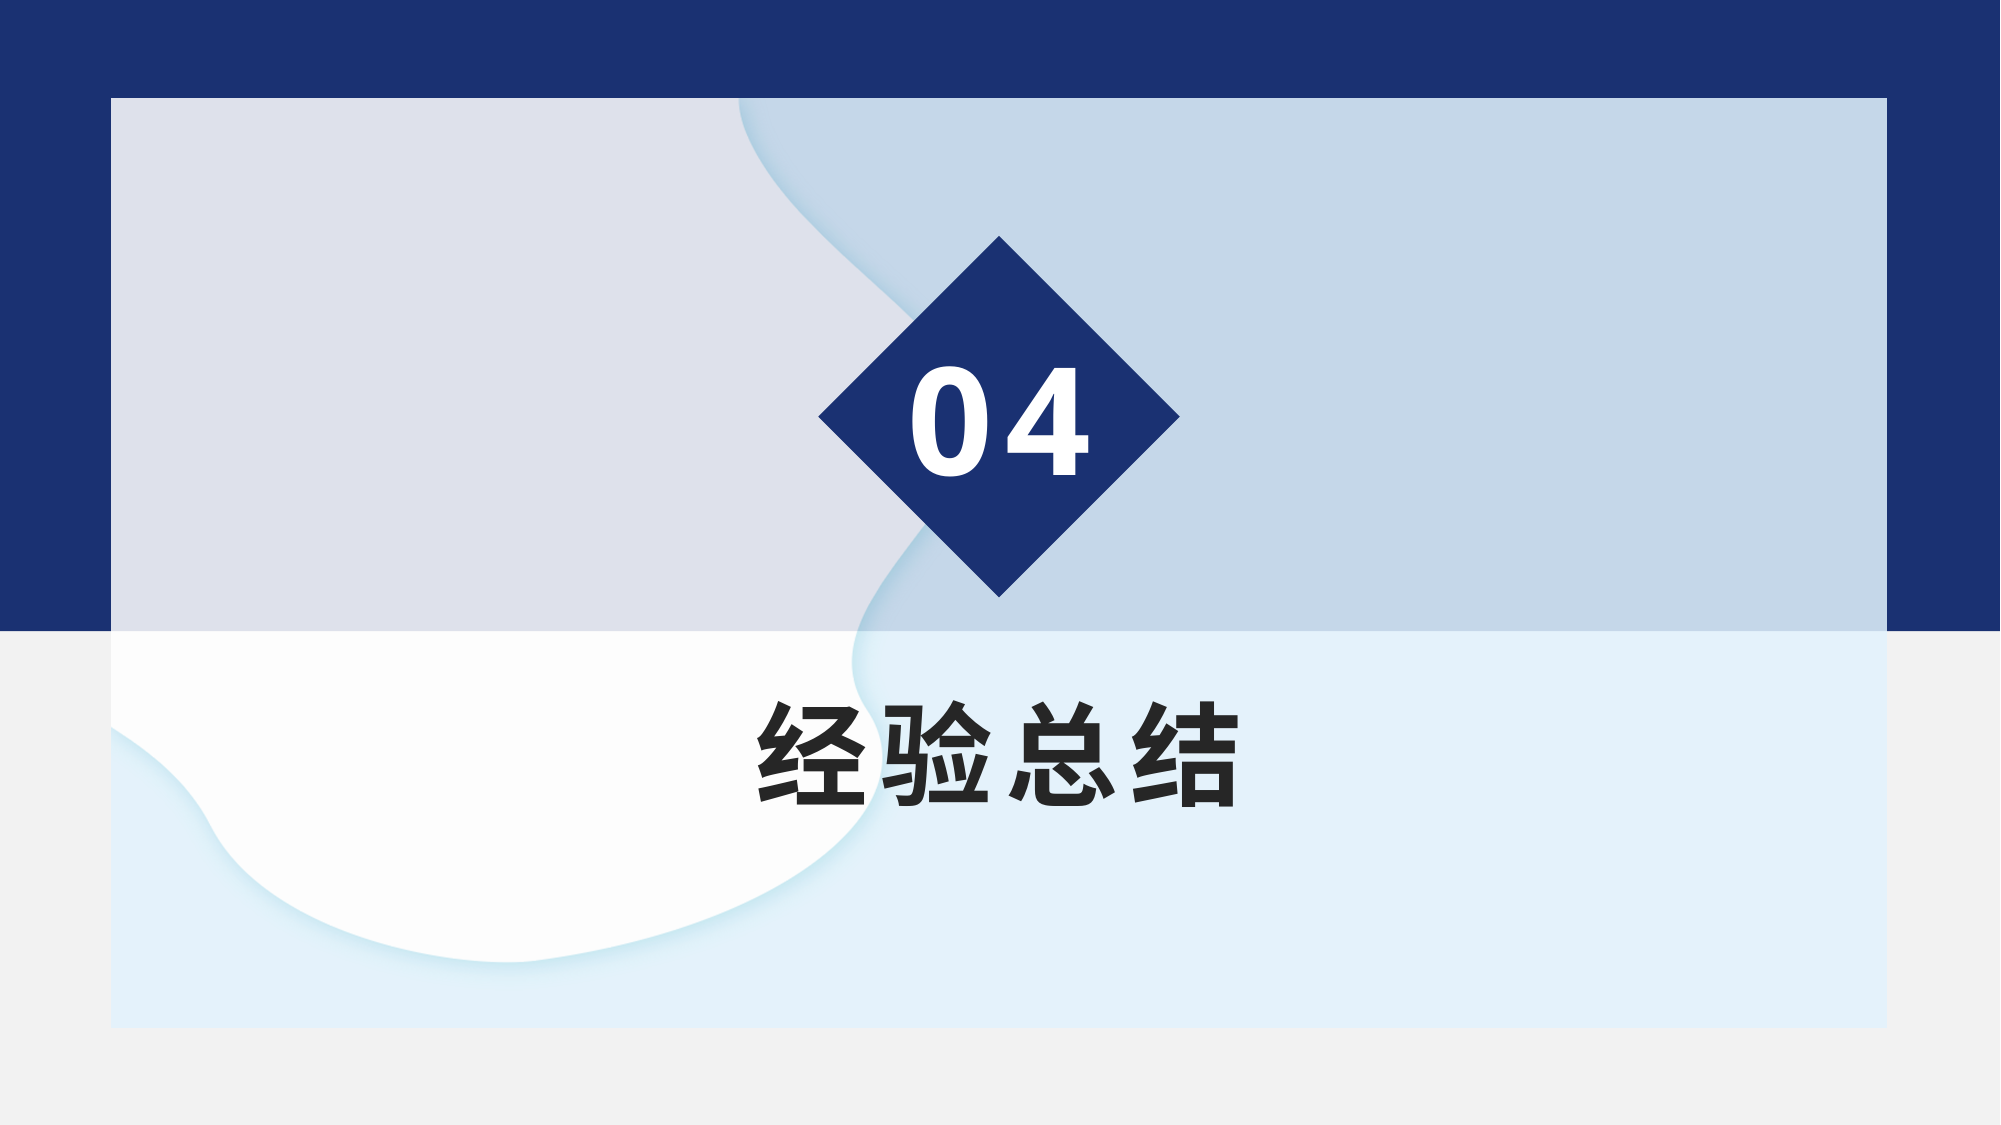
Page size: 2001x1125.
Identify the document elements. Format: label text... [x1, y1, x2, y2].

text_box [110, 97, 1888, 1029]
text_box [822, 240, 1176, 593]
text_box 经验总结 [485, 609, 1513, 828]
